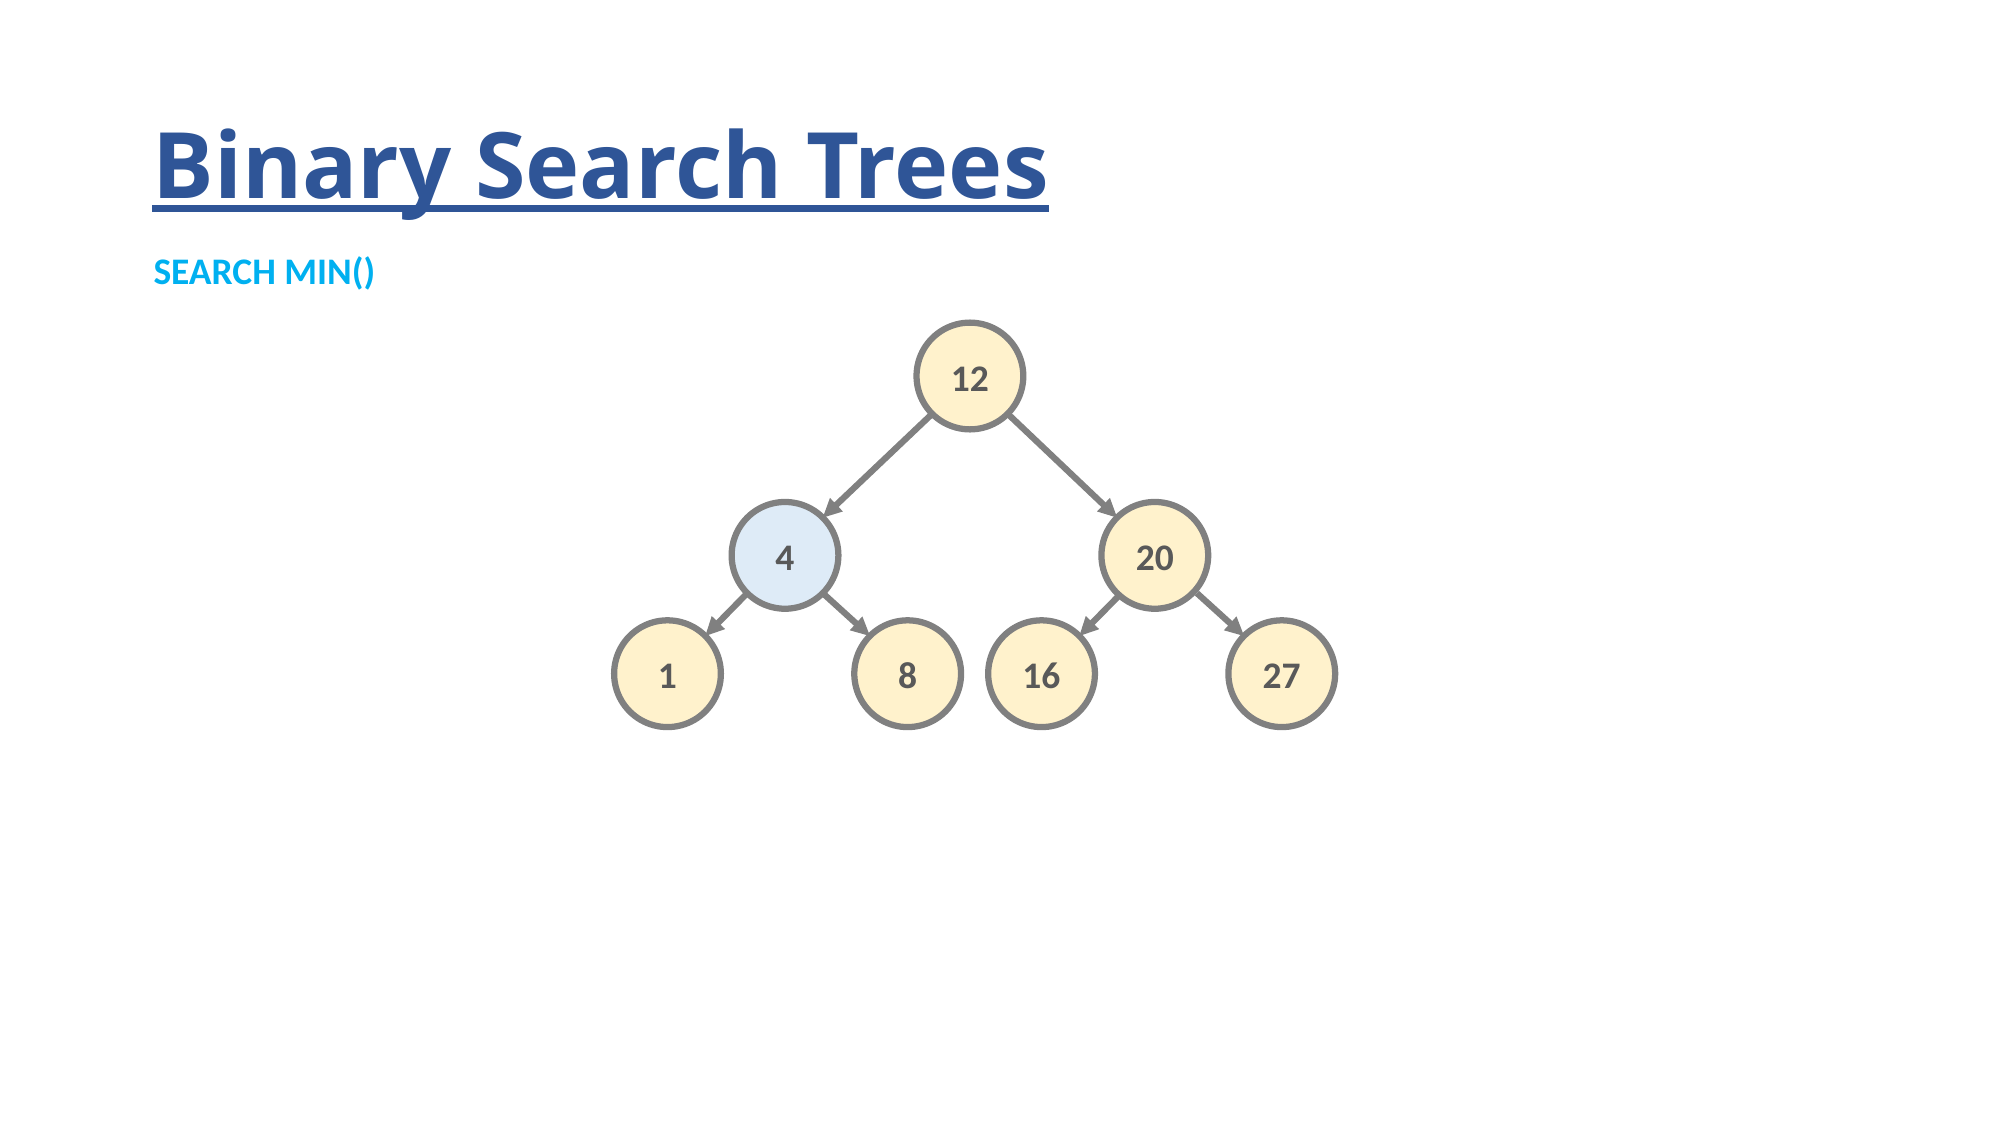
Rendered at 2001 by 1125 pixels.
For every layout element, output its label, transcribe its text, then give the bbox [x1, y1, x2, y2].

title Binary Search Trees [137, 59, 1863, 278]
text_box 16 [987, 619, 1096, 729]
text_box 8 [853, 619, 963, 729]
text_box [822, 413, 933, 518]
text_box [1079, 593, 1122, 636]
text_box 4 [730, 500, 840, 610]
text_box 27 [1227, 619, 1337, 729]
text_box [1007, 413, 1118, 518]
text_box 20 [1100, 500, 1210, 610]
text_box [705, 593, 748, 636]
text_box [1196, 593, 1245, 636]
text_box SEARCH MIN() [138, 239, 391, 300]
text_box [822, 593, 870, 636]
text_box 1 [613, 619, 722, 729]
text_box 12 [915, 321, 1025, 431]
